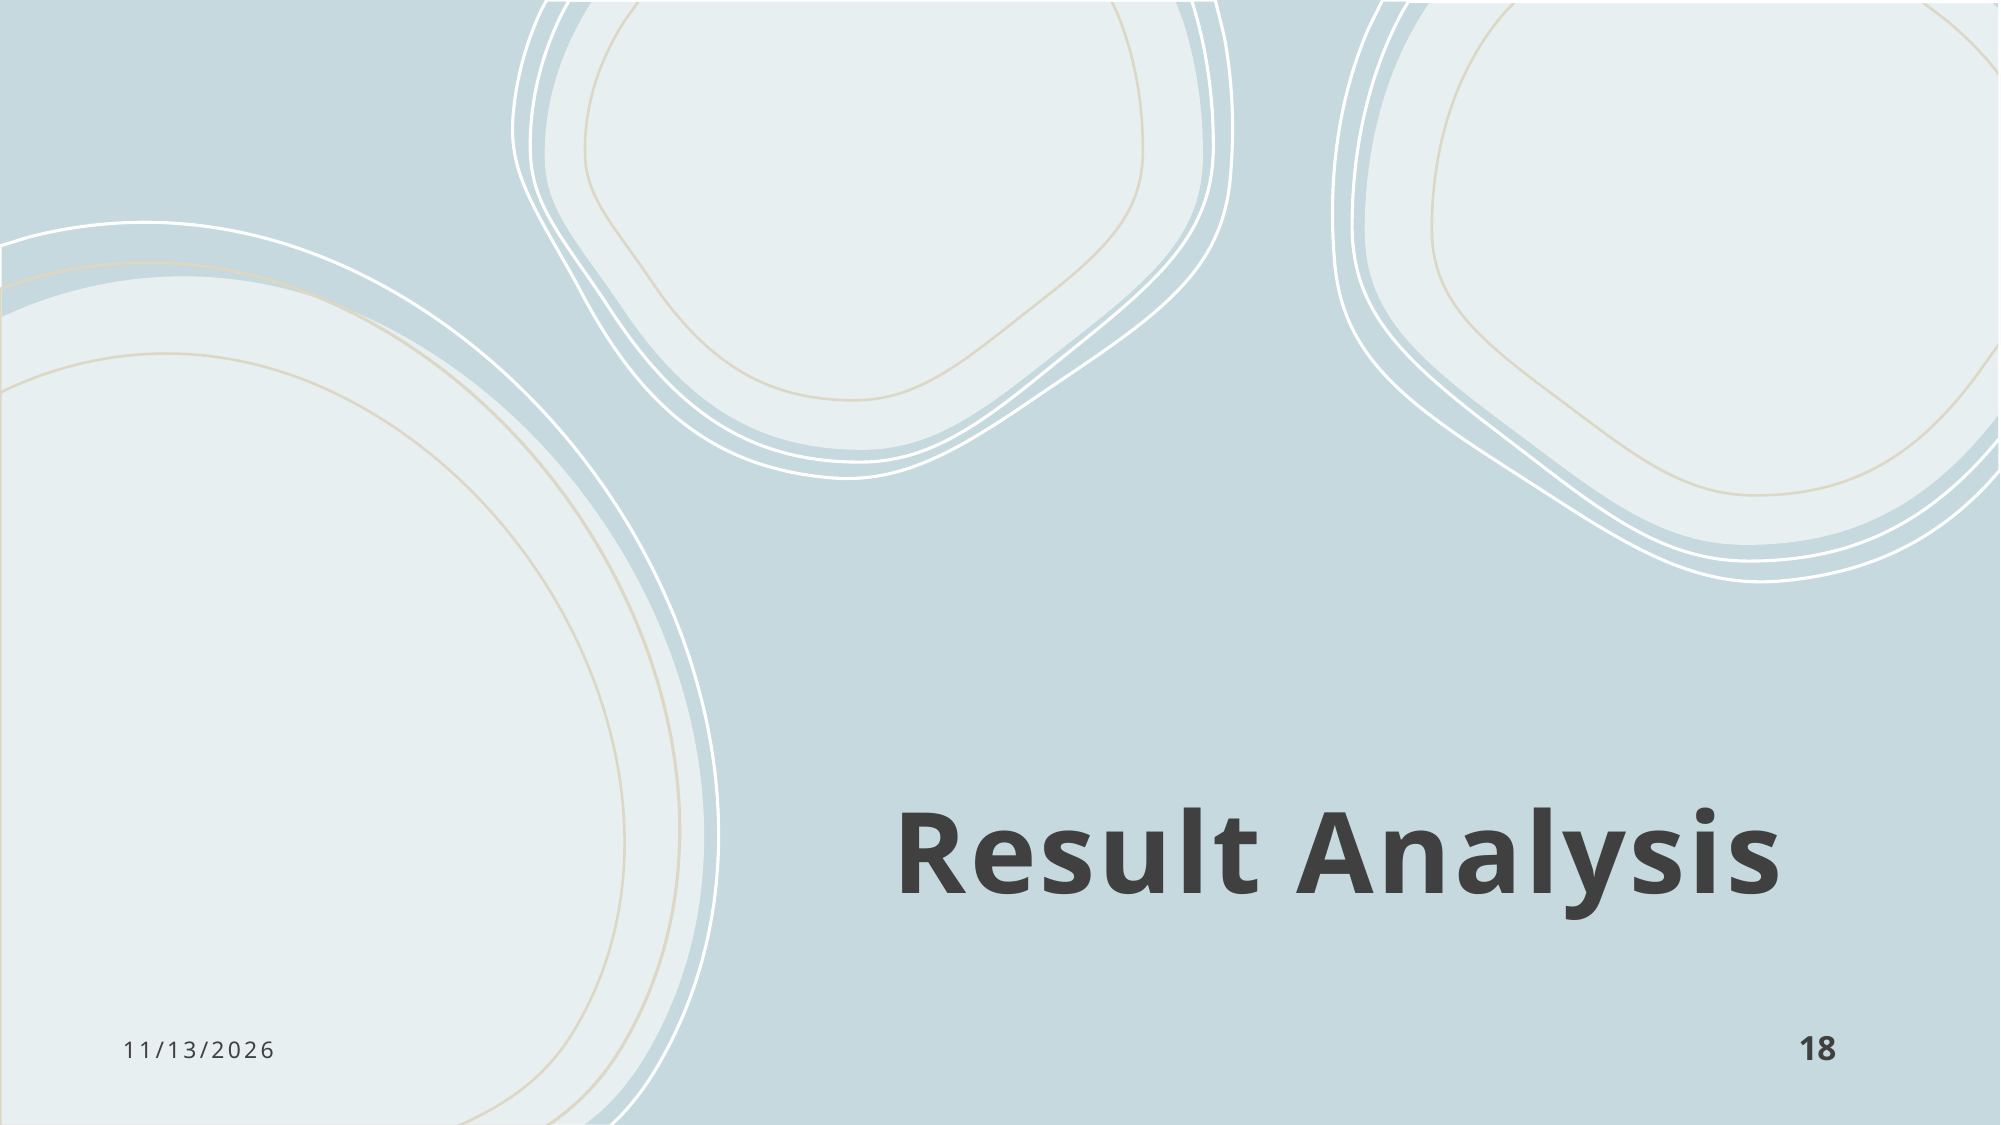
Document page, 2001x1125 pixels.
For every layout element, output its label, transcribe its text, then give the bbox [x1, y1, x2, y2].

title Result Analysis [874, 691, 1915, 931]
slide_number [105, 1012, 571, 1088]
slide_number 18 [1780, 1012, 1976, 1088]
